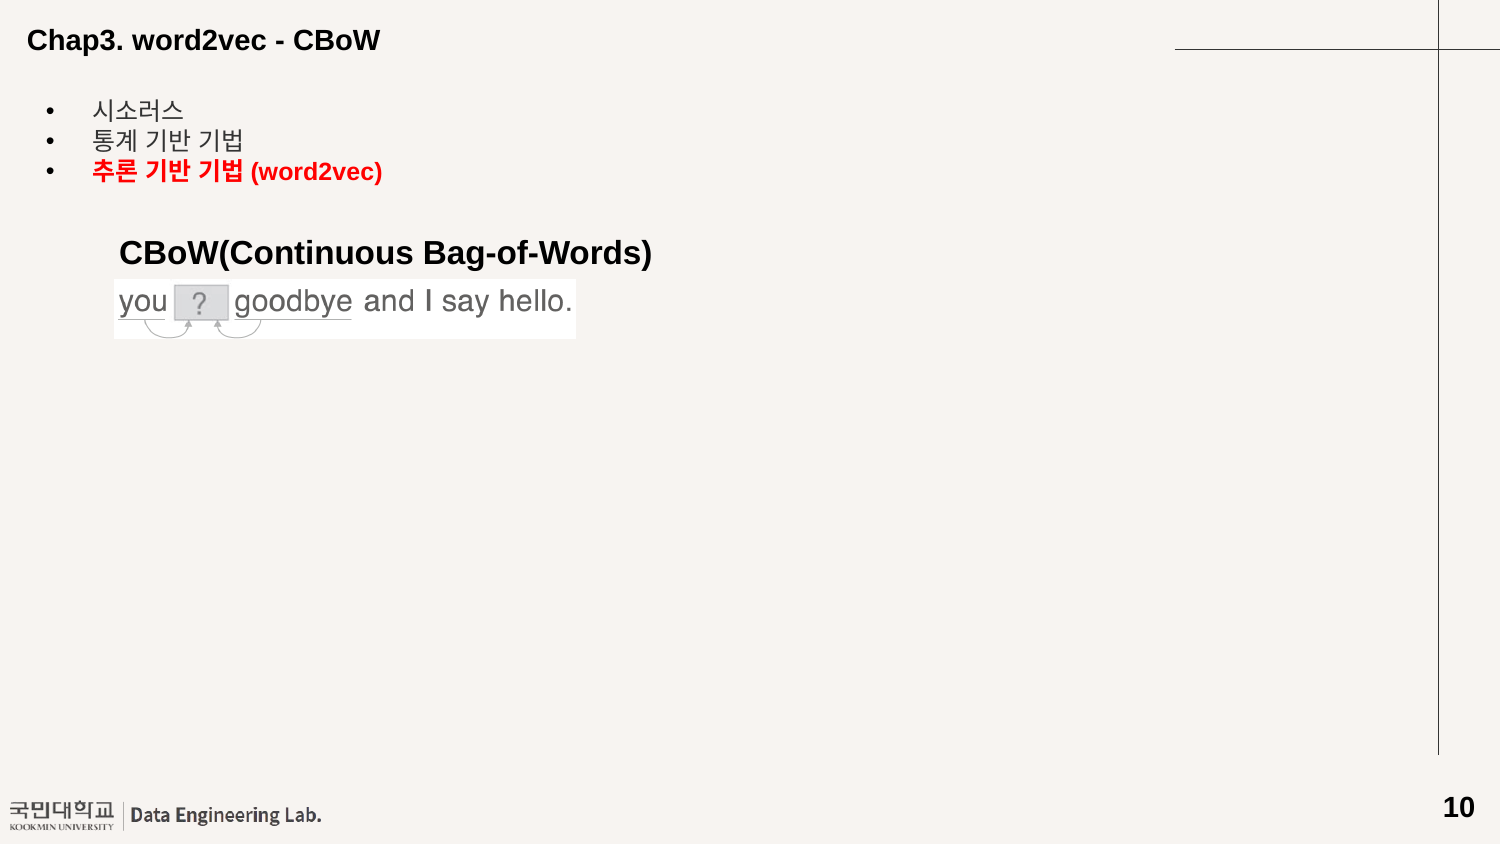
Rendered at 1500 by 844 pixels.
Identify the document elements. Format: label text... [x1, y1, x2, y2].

text_box 시소러스 통계 기반 기법 추론 기반 기법(word2vec) [31, 88, 403, 193]
text_box CBoW(Continuous Bag-of-Words) [104, 223, 977, 279]
text_box 10 [1428, 781, 1491, 831]
picture [5, 797, 328, 836]
text_box Chap3. word2vec - CBoW [12, 13, 977, 64]
picture [114, 278, 576, 339]
